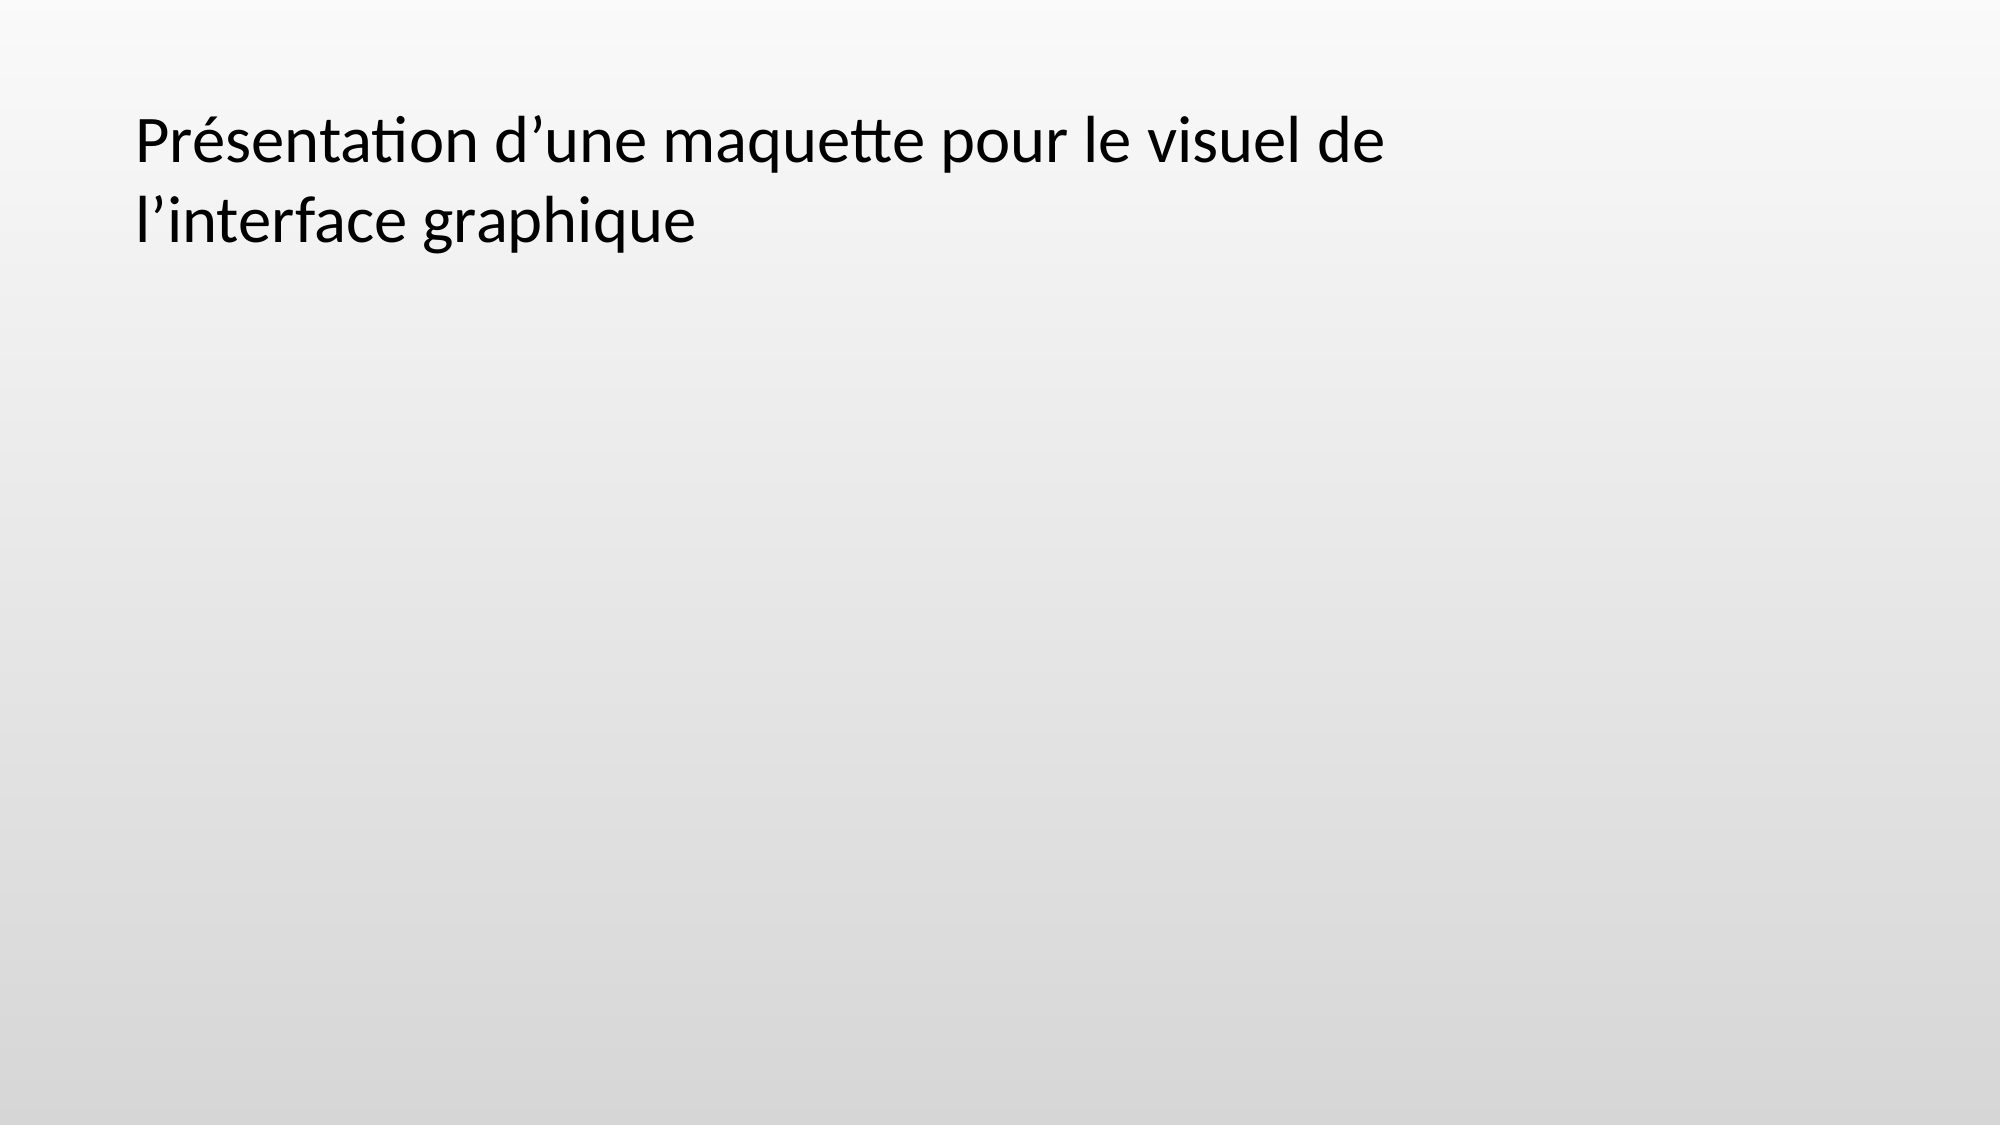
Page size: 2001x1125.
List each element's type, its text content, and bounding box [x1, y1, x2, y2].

text_box Présentation d’une maquette pour le visuel de l’interface graphique [120, 88, 1423, 264]
